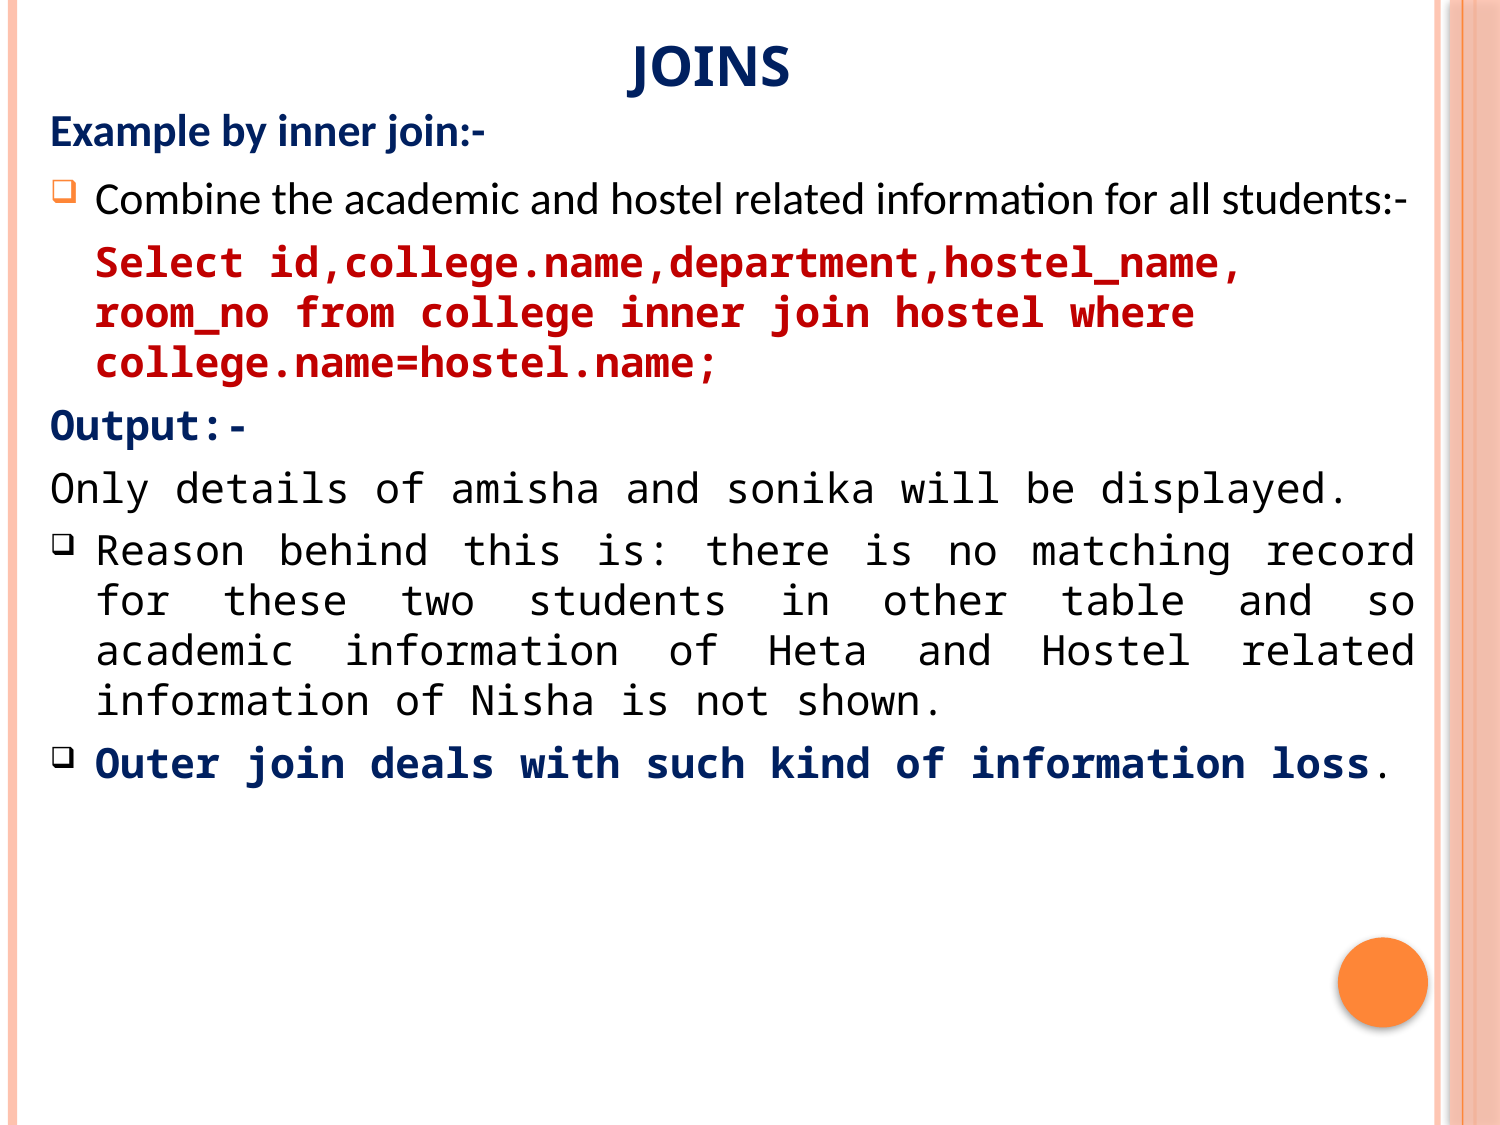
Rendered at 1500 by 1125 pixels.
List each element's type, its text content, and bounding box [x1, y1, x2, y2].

title joins [75, 23, 1348, 93]
list Example by inner join:- Combine the academic and hostel related information for all students:- Select id,college.name,department,hostel_name, room_no from college inner join hostel where college.name=hostel.name; Output:- Only details of amisha and sonika will be displayed. Reason behind this is: there is no matching record for these two students in other table and so academic information of Heta and Hostel related information of Nisha is not shown. Outer join deals with such kind of information loss. [35, 93, 1430, 1090]
